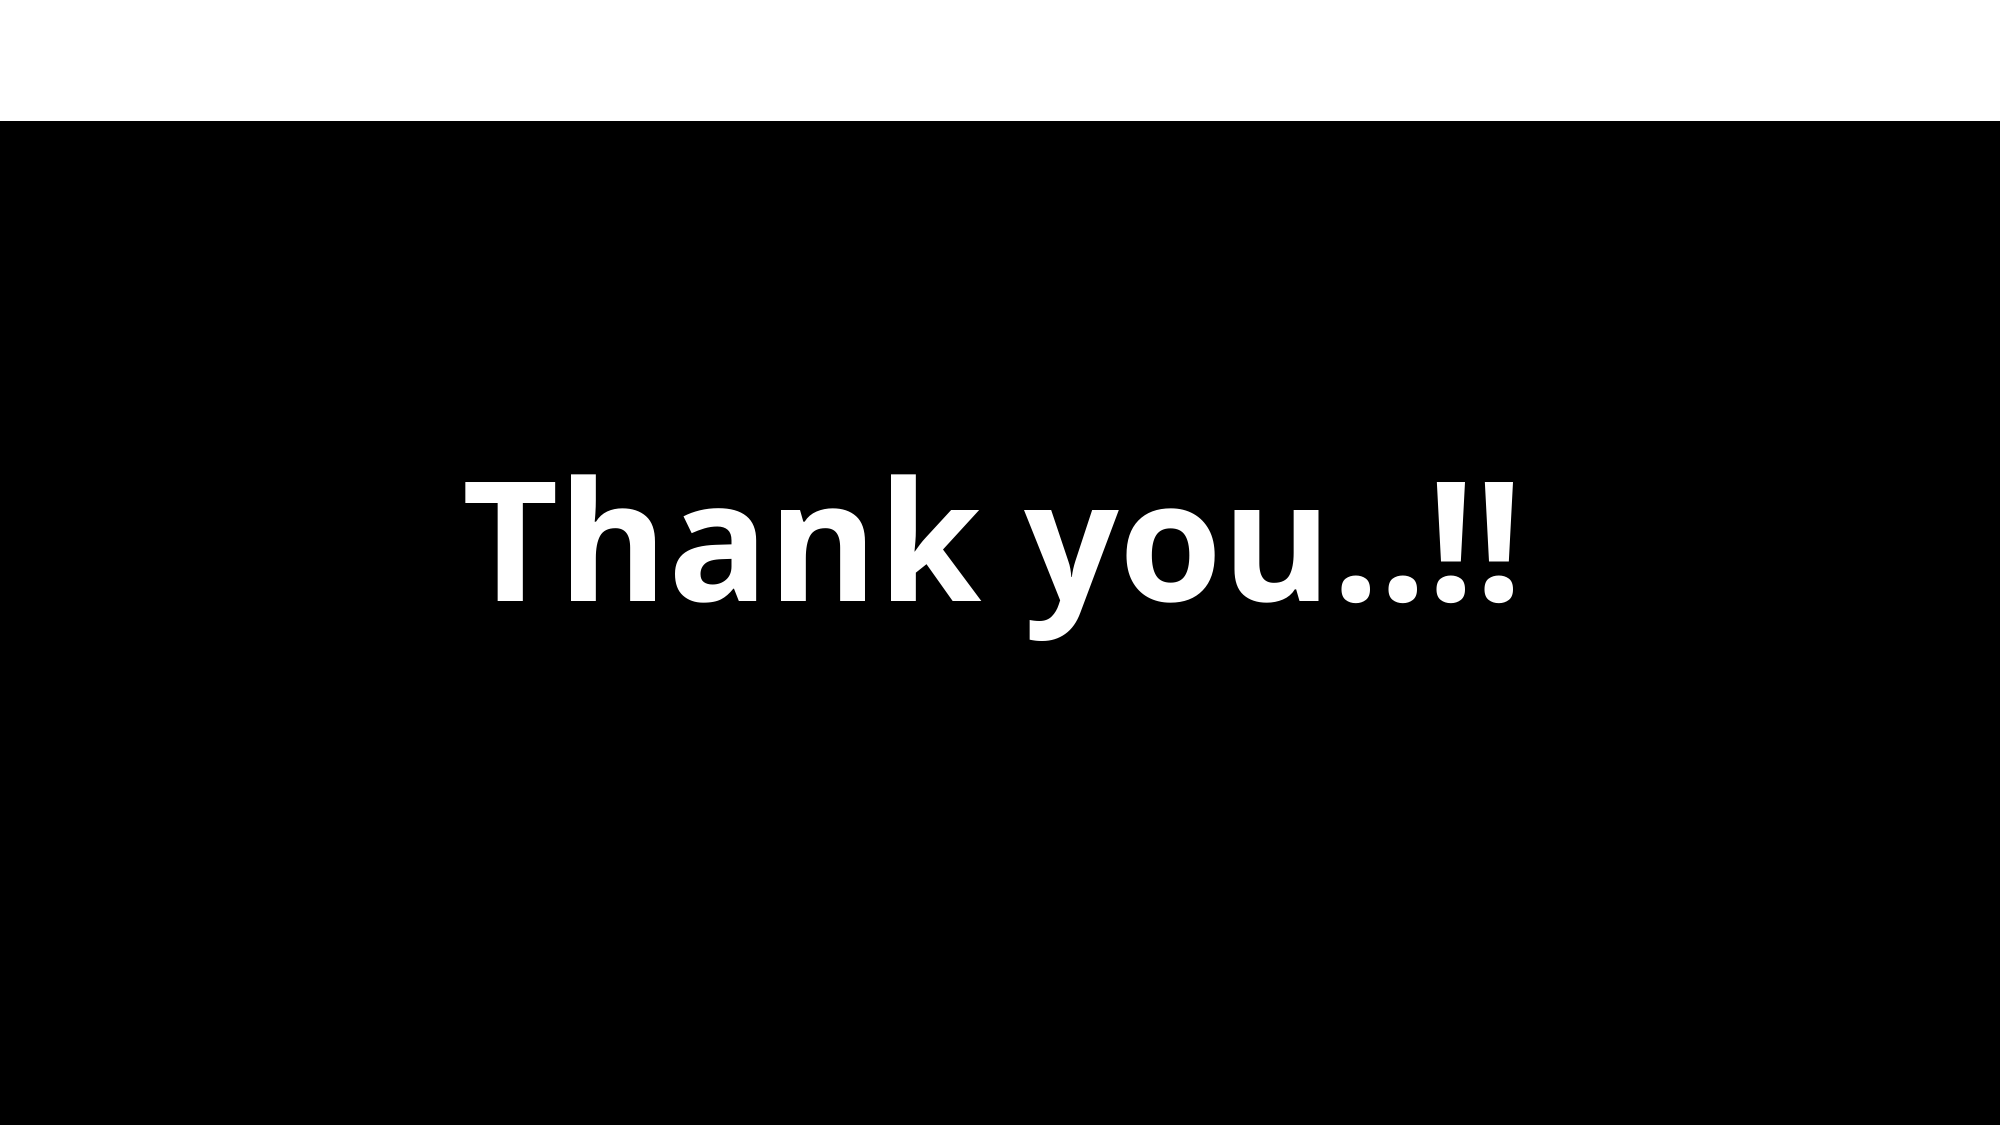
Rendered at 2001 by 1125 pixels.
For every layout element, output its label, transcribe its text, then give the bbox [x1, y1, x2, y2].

text_box [0, 122, 2000, 1125]
text_box Thank you..!! [0, 427, 1986, 643]
